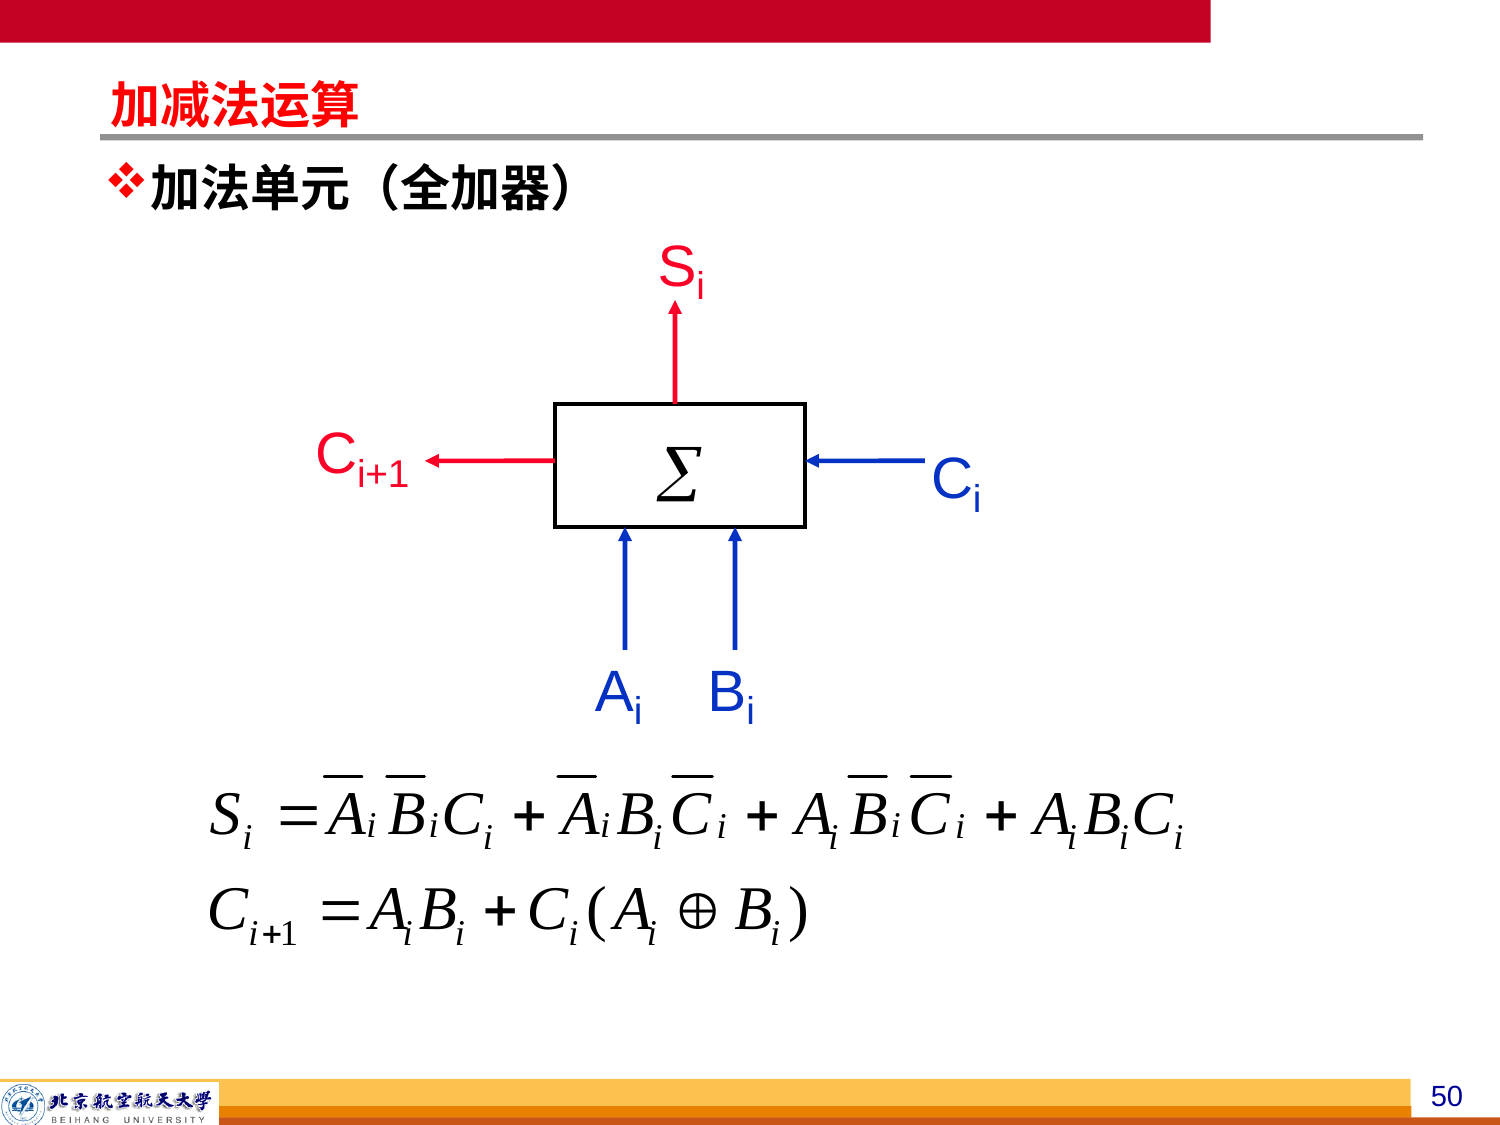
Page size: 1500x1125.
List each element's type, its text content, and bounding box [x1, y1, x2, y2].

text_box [287, 212, 1001, 723]
picture [0, 1082, 219, 1125]
text_box 加法单元（全加器） [93, 152, 1381, 221]
title 加减法运算 [99, 77, 1064, 140]
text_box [198, 761, 1197, 959]
